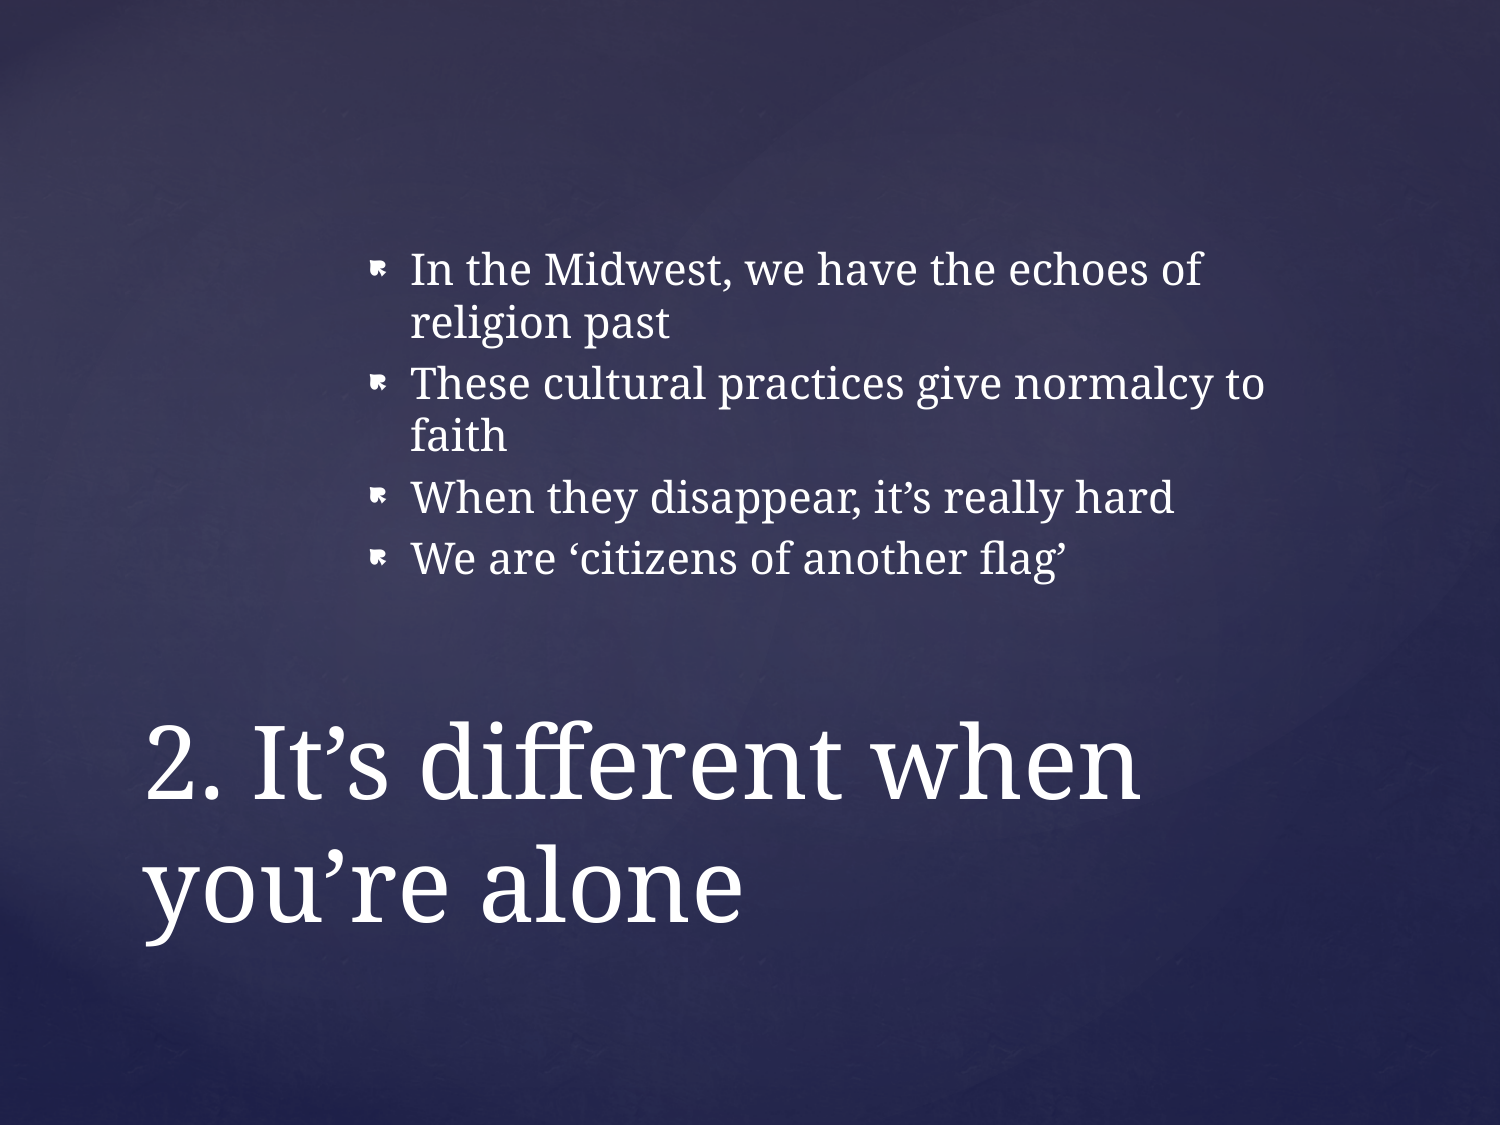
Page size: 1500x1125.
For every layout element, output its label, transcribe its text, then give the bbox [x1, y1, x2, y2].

list In the Midwest, we have the echoes of religion past These cultural practices give normalcy to faith When they disappear, it’s really hard We are ‘citizens of another flag’ [350, 112, 1350, 713]
title 2. It’s different when you’re alone [127, 800, 1365, 950]
